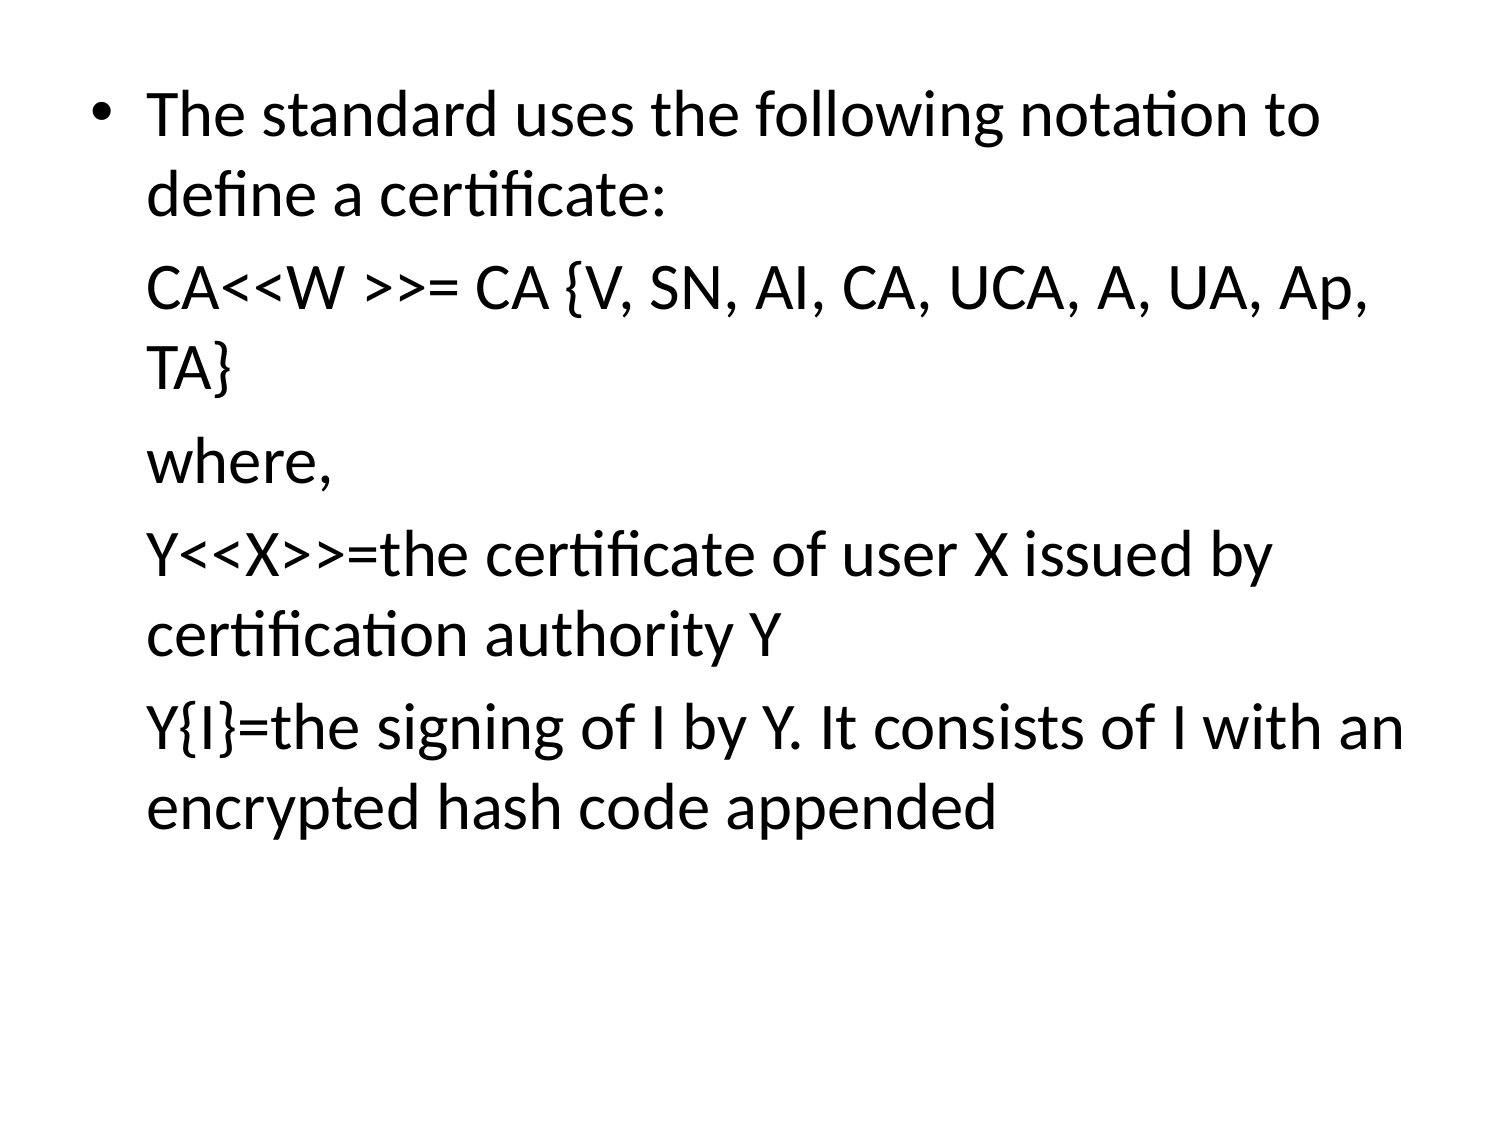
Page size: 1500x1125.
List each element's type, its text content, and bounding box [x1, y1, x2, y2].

list The standard uses the following notation to define a certificate: CA<<W >>= CA {V, SN, AI, CA, UCA, A, UA, Ap, TA} where, Y<<X>>=the certificate of user X issued by certification authority Y Y{I}=the signing of I by Y. It consists of I with an encrypted hash code appended [75, 62, 1425, 1005]
